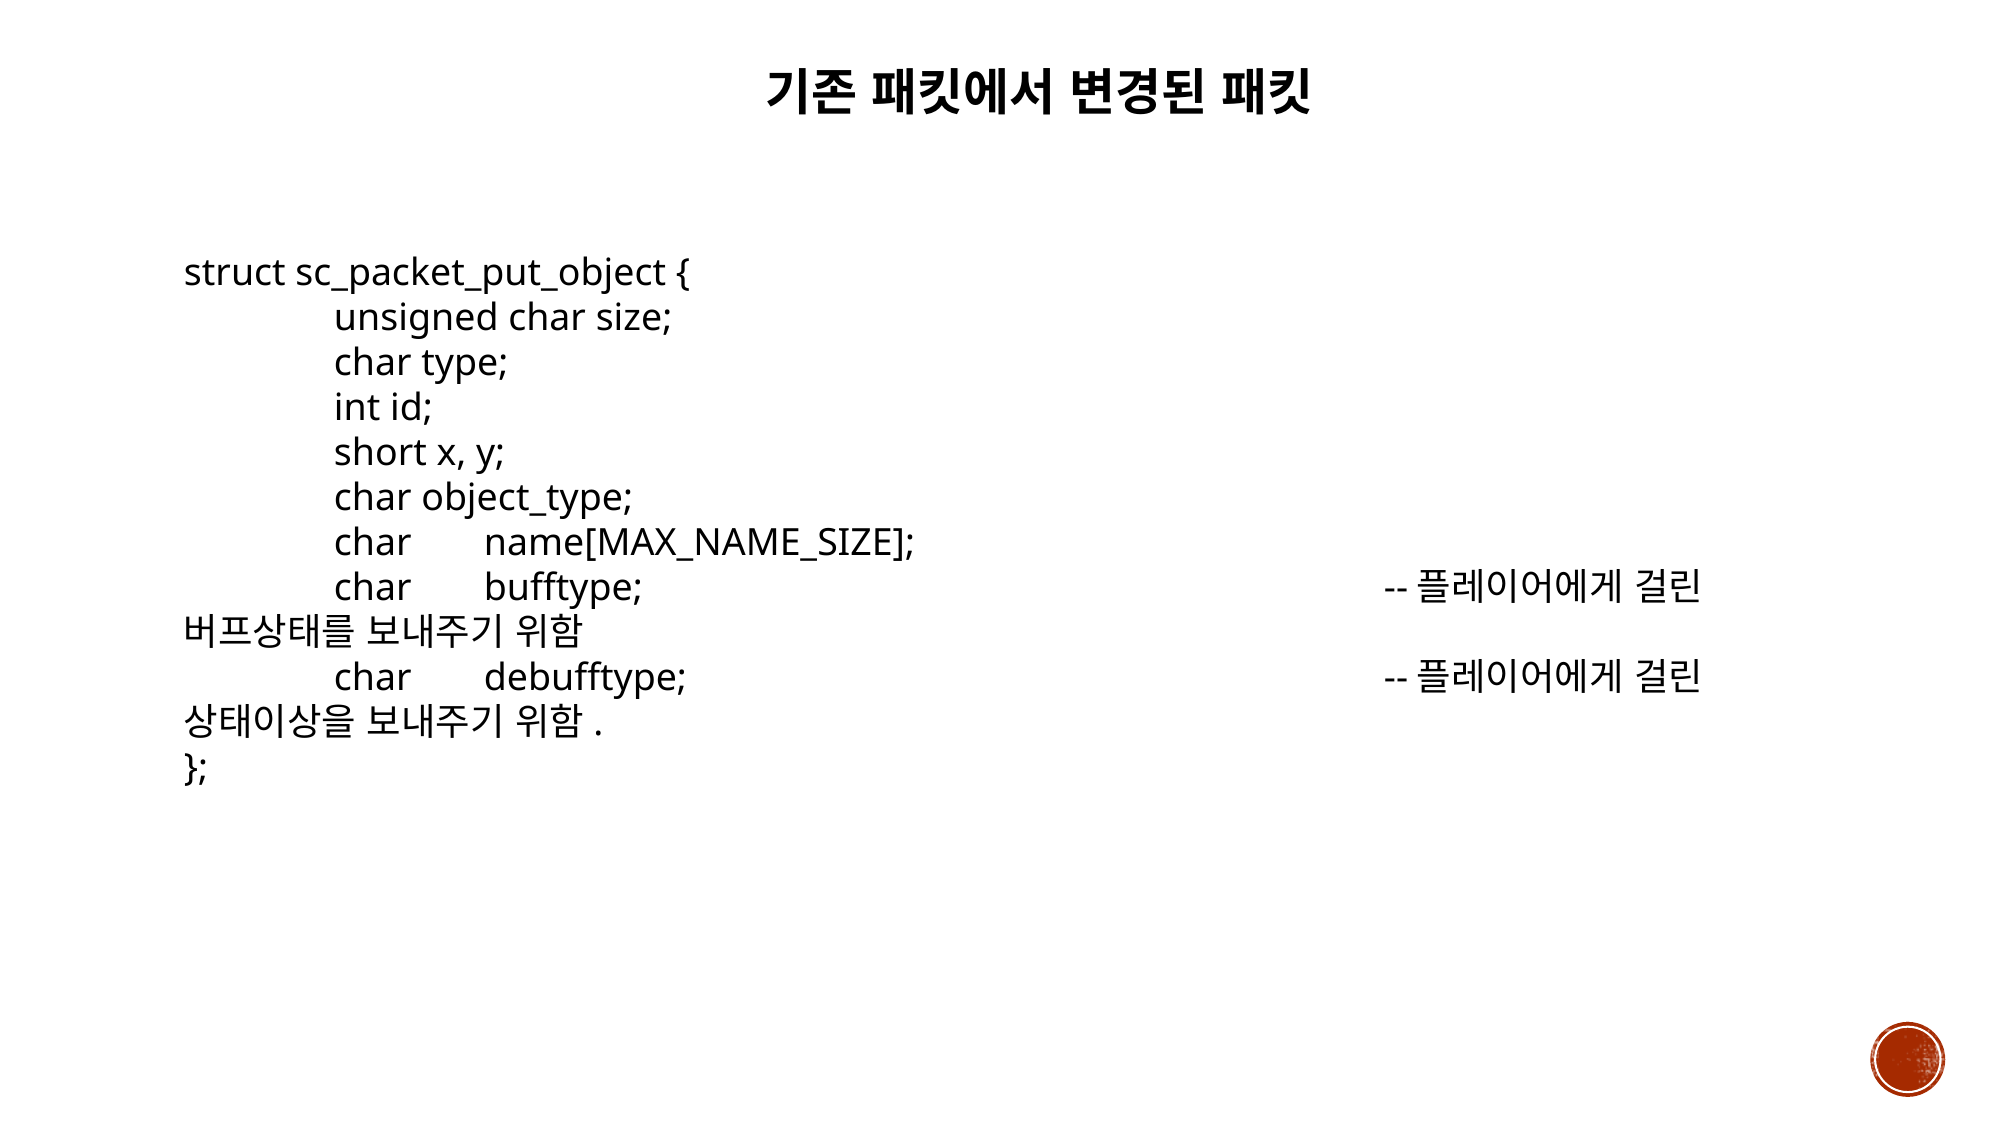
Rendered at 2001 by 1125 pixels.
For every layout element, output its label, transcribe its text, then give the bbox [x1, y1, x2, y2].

text_box 기존 패킷에서 변경된 패킷 [139, 52, 1940, 128]
text_box struct sc_packet_put_object { unsigned char size; char type; int id; short x, y; char object_type; char name[MAX_NAME_SIZE]; char bufftype; --플레이어에게 걸린 버프상태를 보내주기 위함 char debufftype; --플레이어에게 걸린 상태이상을 보내주기 위함. }; [169, 195, 1845, 796]
